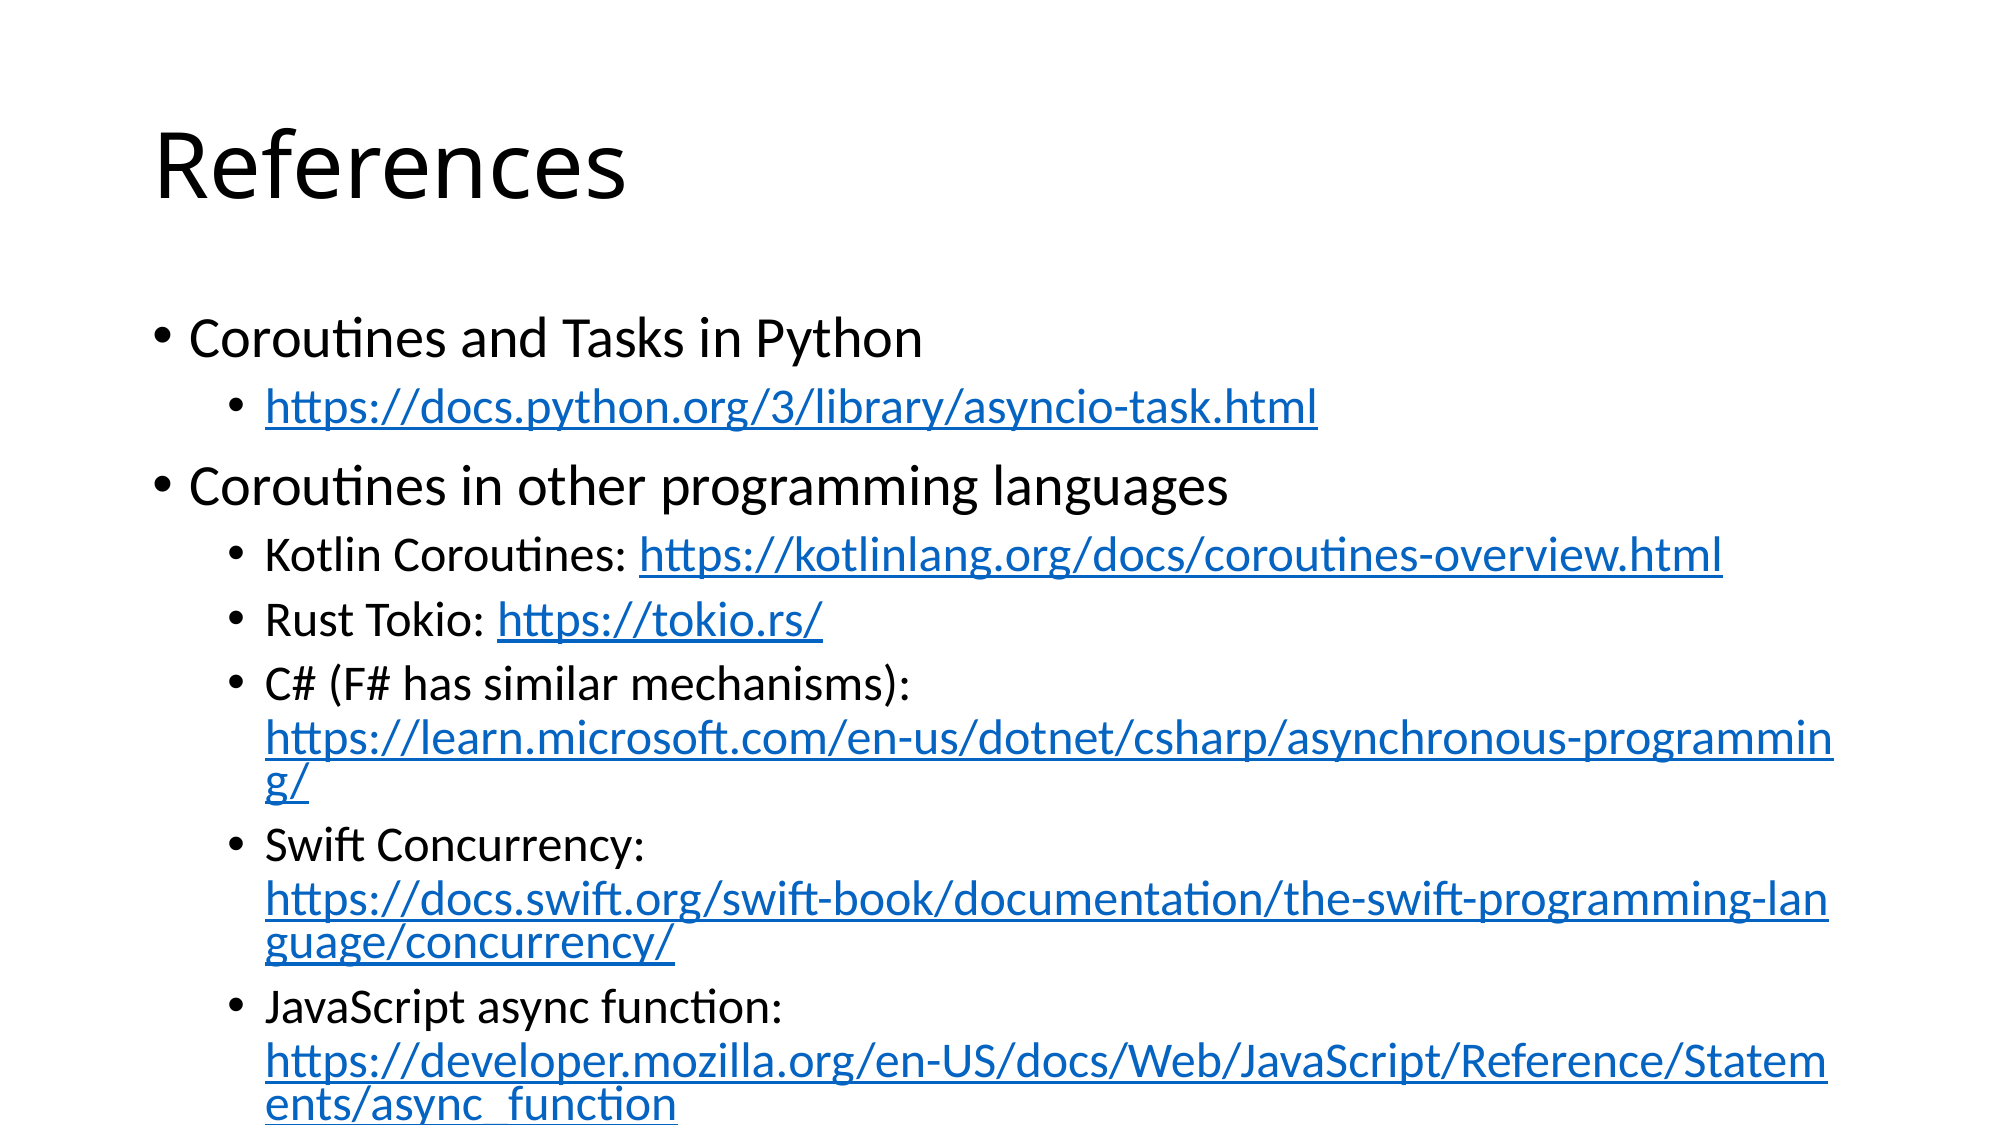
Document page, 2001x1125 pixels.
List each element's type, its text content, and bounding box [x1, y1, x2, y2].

title References [137, 59, 1863, 278]
list Coroutines and Tasks in Python https://docs.python.org/3/library/asyncio-task.html Coroutines in other programming languages Kotlin Coroutines: https://kotlinlang.org/docs/coroutines-overview.html Rust Tokio: https://tokio.rs/ C# (F# has similar mechanisms): https://learn.microsoft.com/en-us/dotnet/csharp/asynchronous-programming/ Swift Concurrency: https://docs.swift.org/swift-book/documentation/the-swift-programming-language/concurrency/ JavaScript async function: https://developer.mozilla.org/en-US/docs/Web/JavaScript/Reference/Statements/async_function [137, 299, 1863, 1014]
